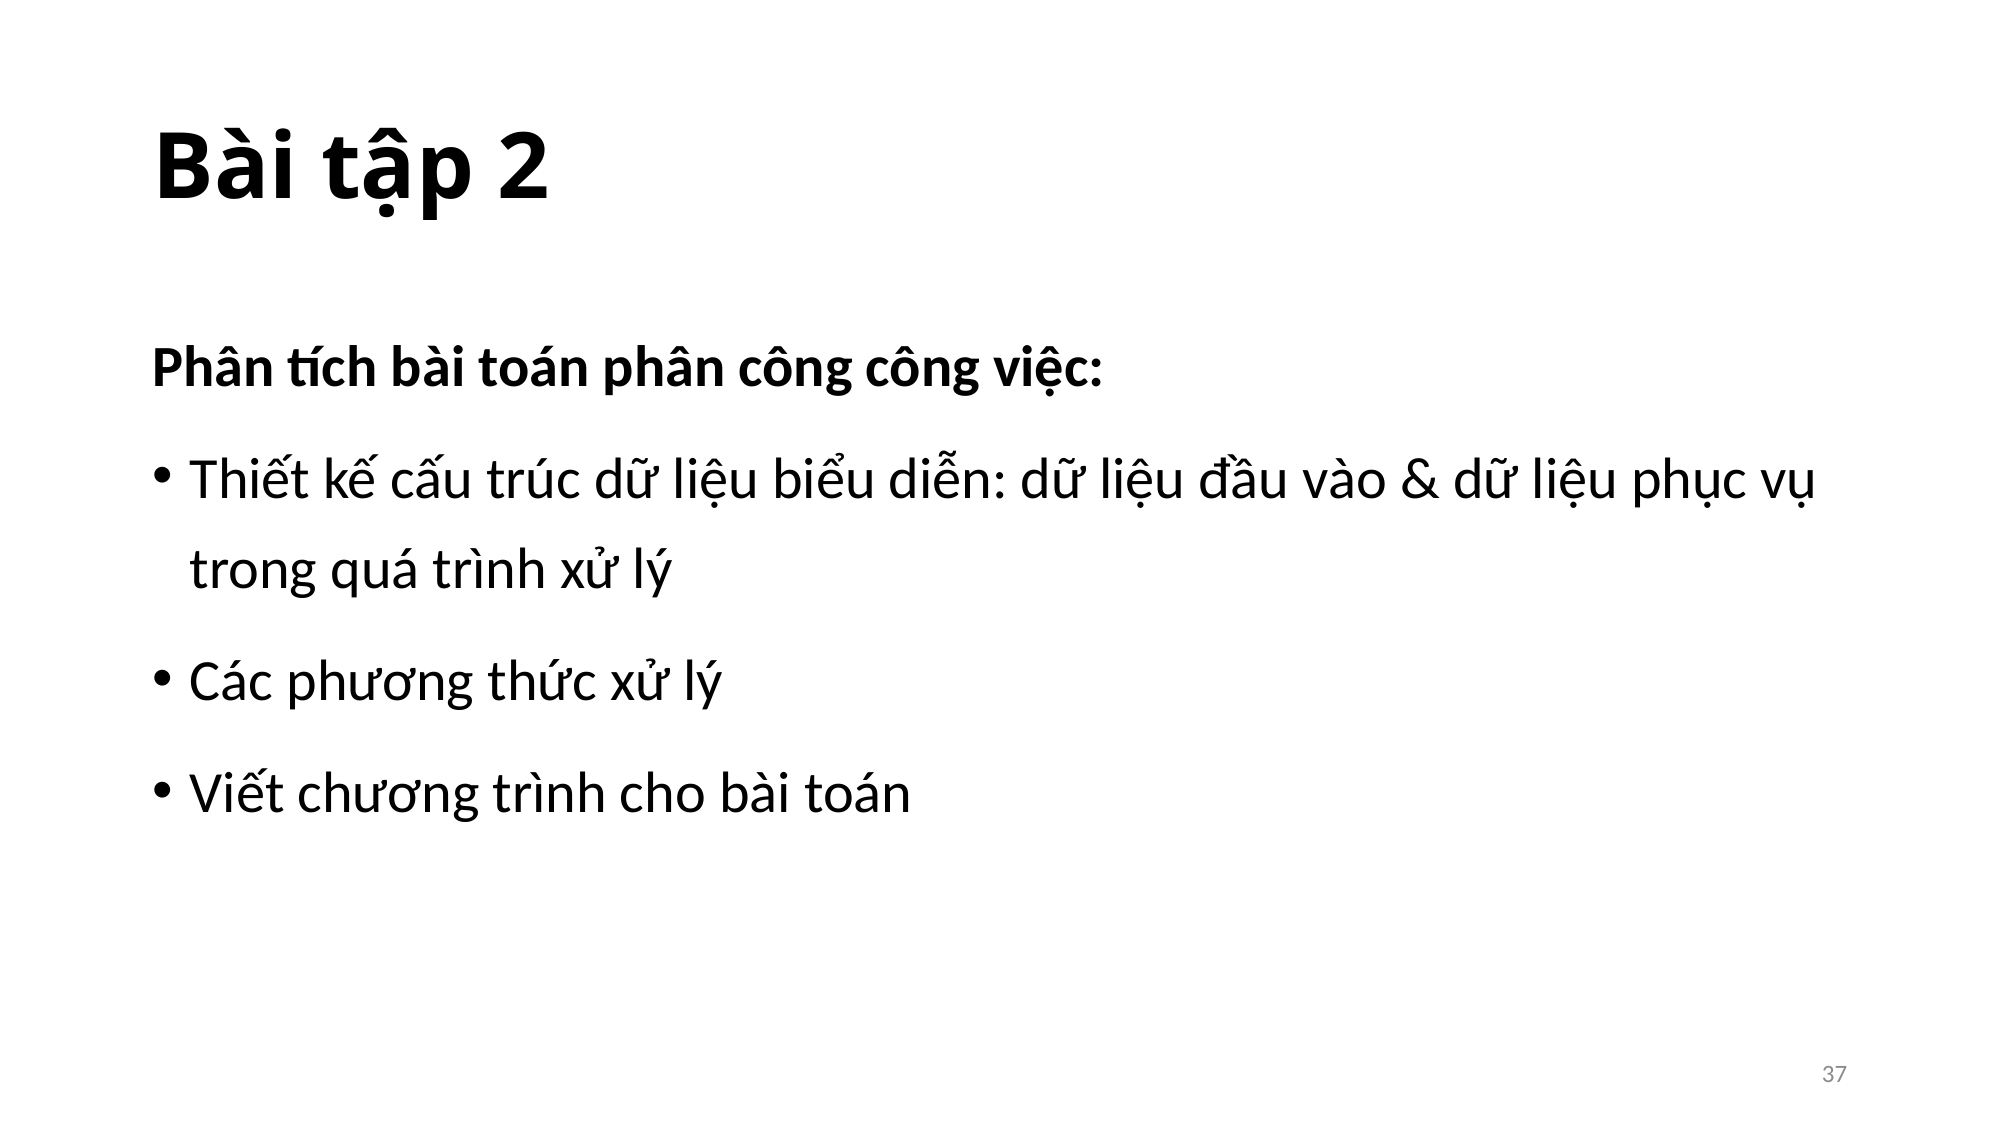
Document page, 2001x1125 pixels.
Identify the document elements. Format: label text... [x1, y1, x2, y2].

list Phân tích bài toán phân công công việc: Thiết kế cấu trúc dữ liệu biểu diễn: dữ liệu đầu vào & dữ liệu phục vụ trong quá trình xử lý Các phương thức xử lý Viết chương trình cho bài toán [137, 299, 1863, 1014]
title Bài tập 2 [137, 59, 1863, 278]
slide_number 37 [1412, 1042, 1863, 1103]
